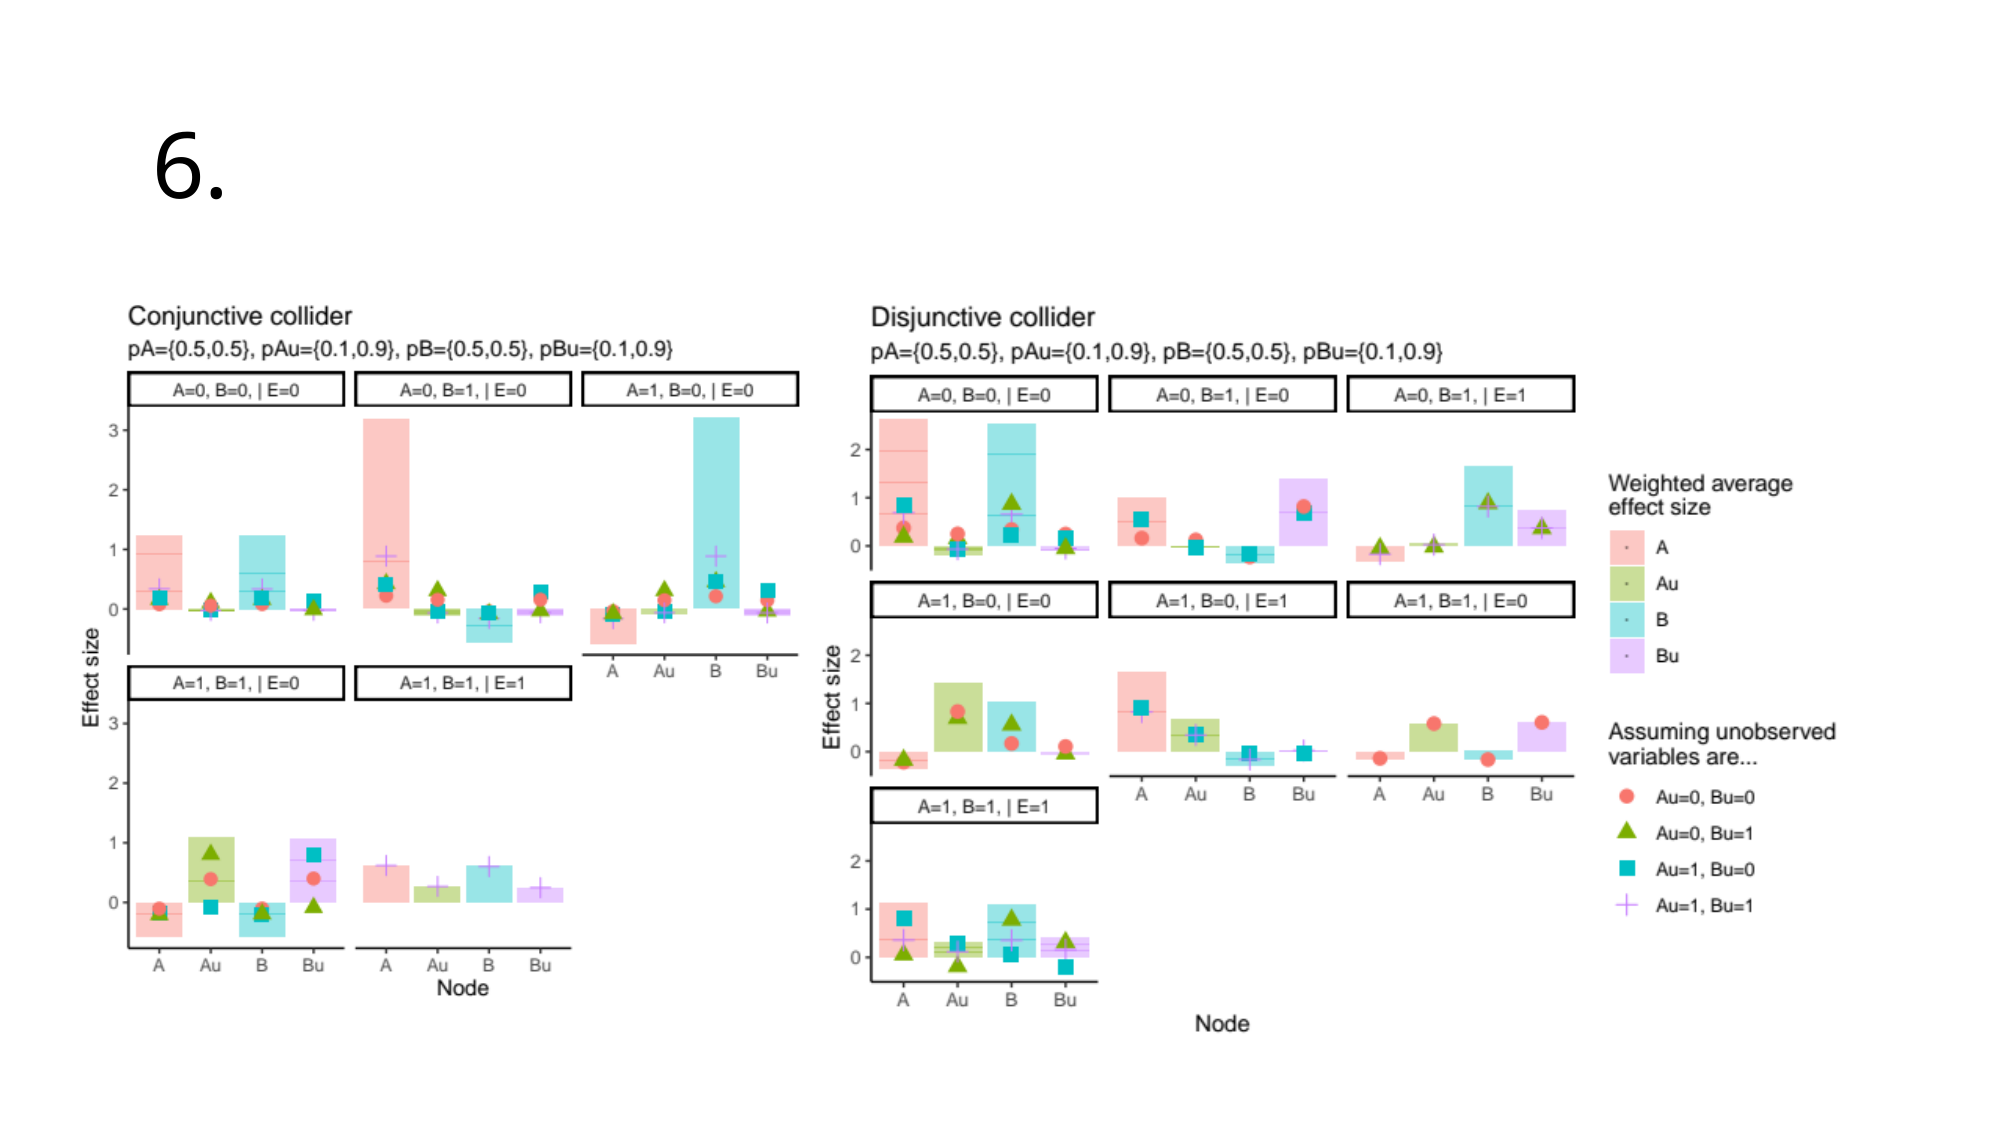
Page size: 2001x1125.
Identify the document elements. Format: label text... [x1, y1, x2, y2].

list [72, 294, 811, 1010]
title 6. [137, 59, 1863, 278]
picture [811, 294, 1863, 1046]
